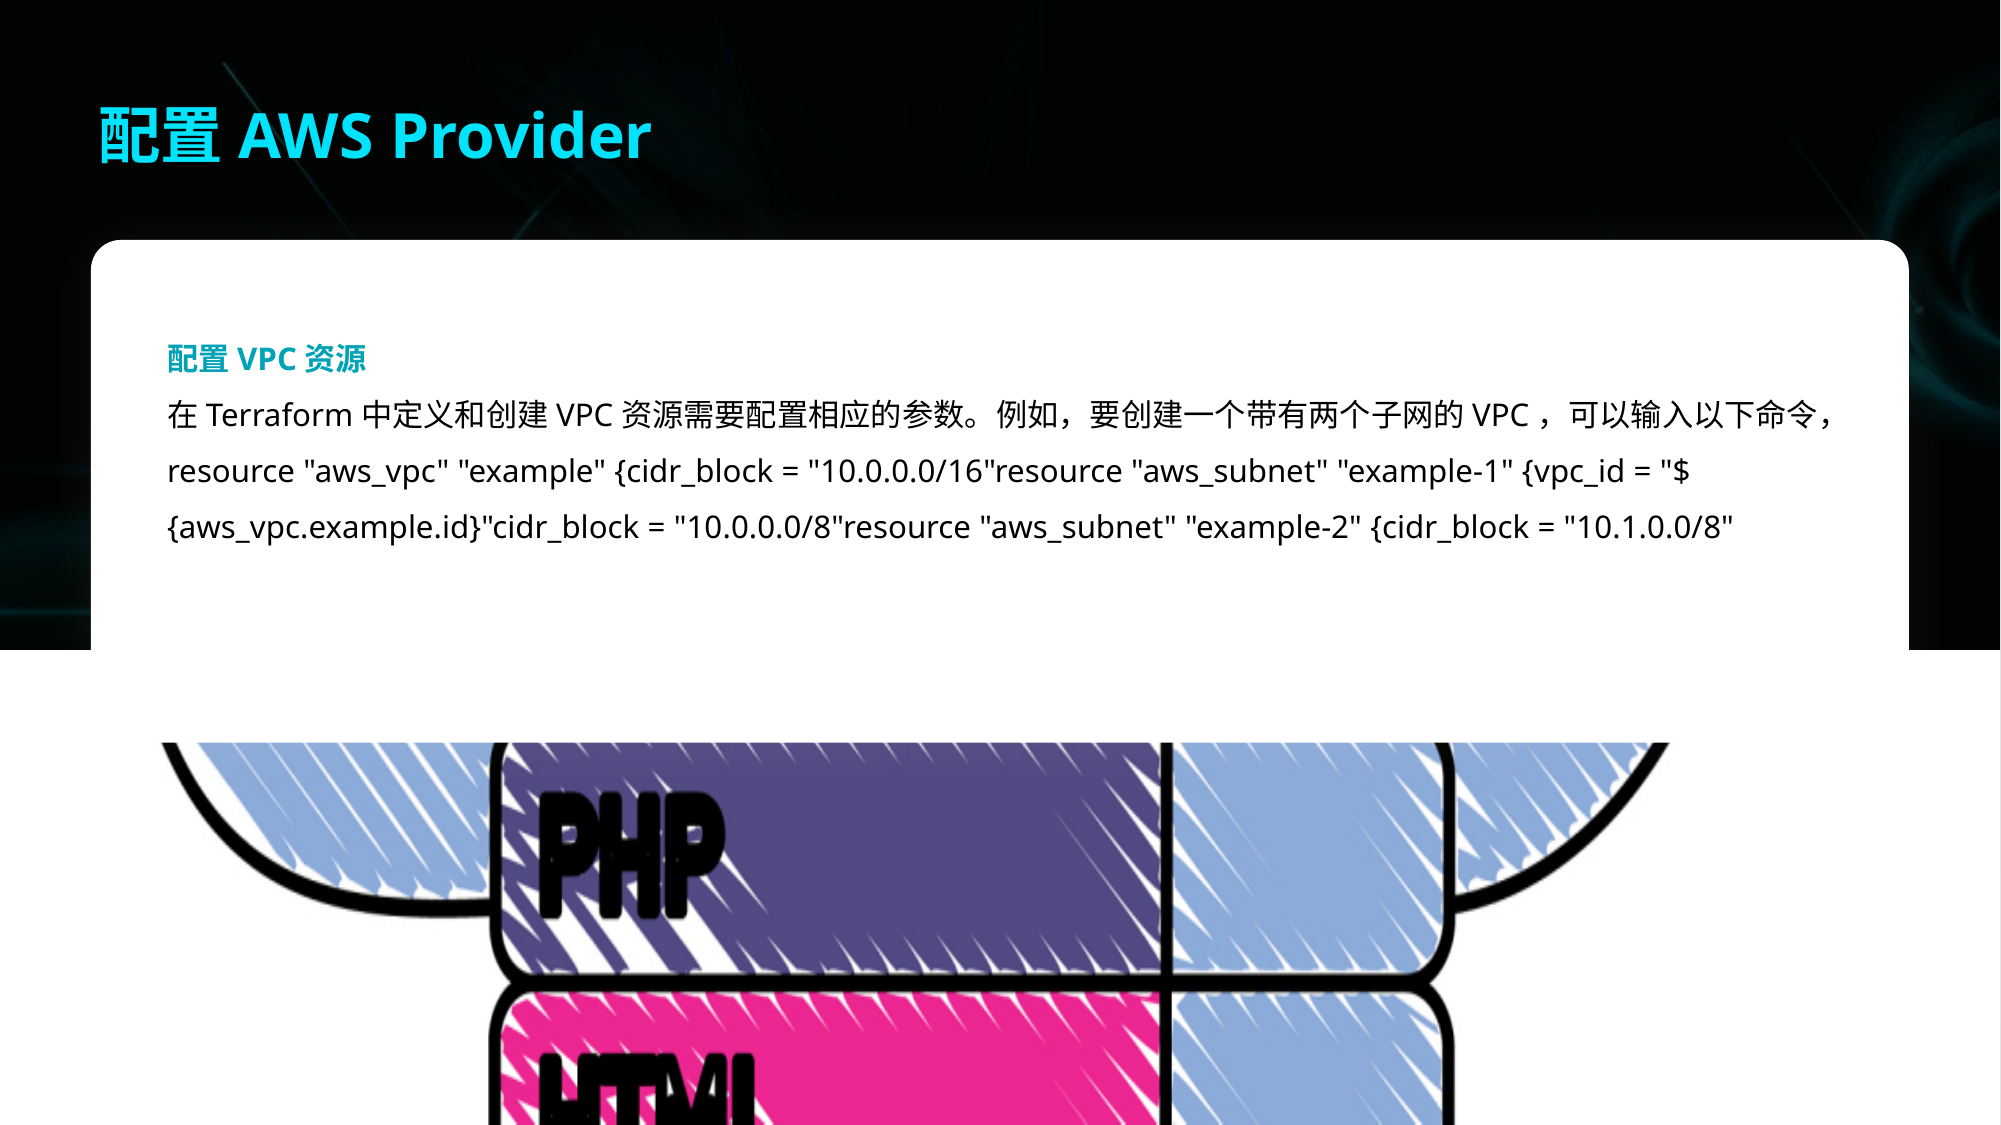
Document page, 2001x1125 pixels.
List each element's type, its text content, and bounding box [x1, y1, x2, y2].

text_box 配置AWS Provider [78, 43, 1922, 194]
text_box [90, 239, 1909, 649]
picture [0, 0, 2001, 1125]
text_box 配置VPC资源 在Terraform中定义和创建VPC资源需要配置相应的参数。例如，要创建一个带有两个子网的VPC，可以输入以下命令，resource "aws_vpc" "example" {cidr_block = "10.0.0.0/16"resource "aws_subnet" "example-1" {vpc_id = "${aws_vpc.example.id}"cidr_block = "10.0.0.0/8"resource "aws_subnet" "example-2" {cidr_block = "10.1.0.0/8" [157, 300, 1842, 649]
